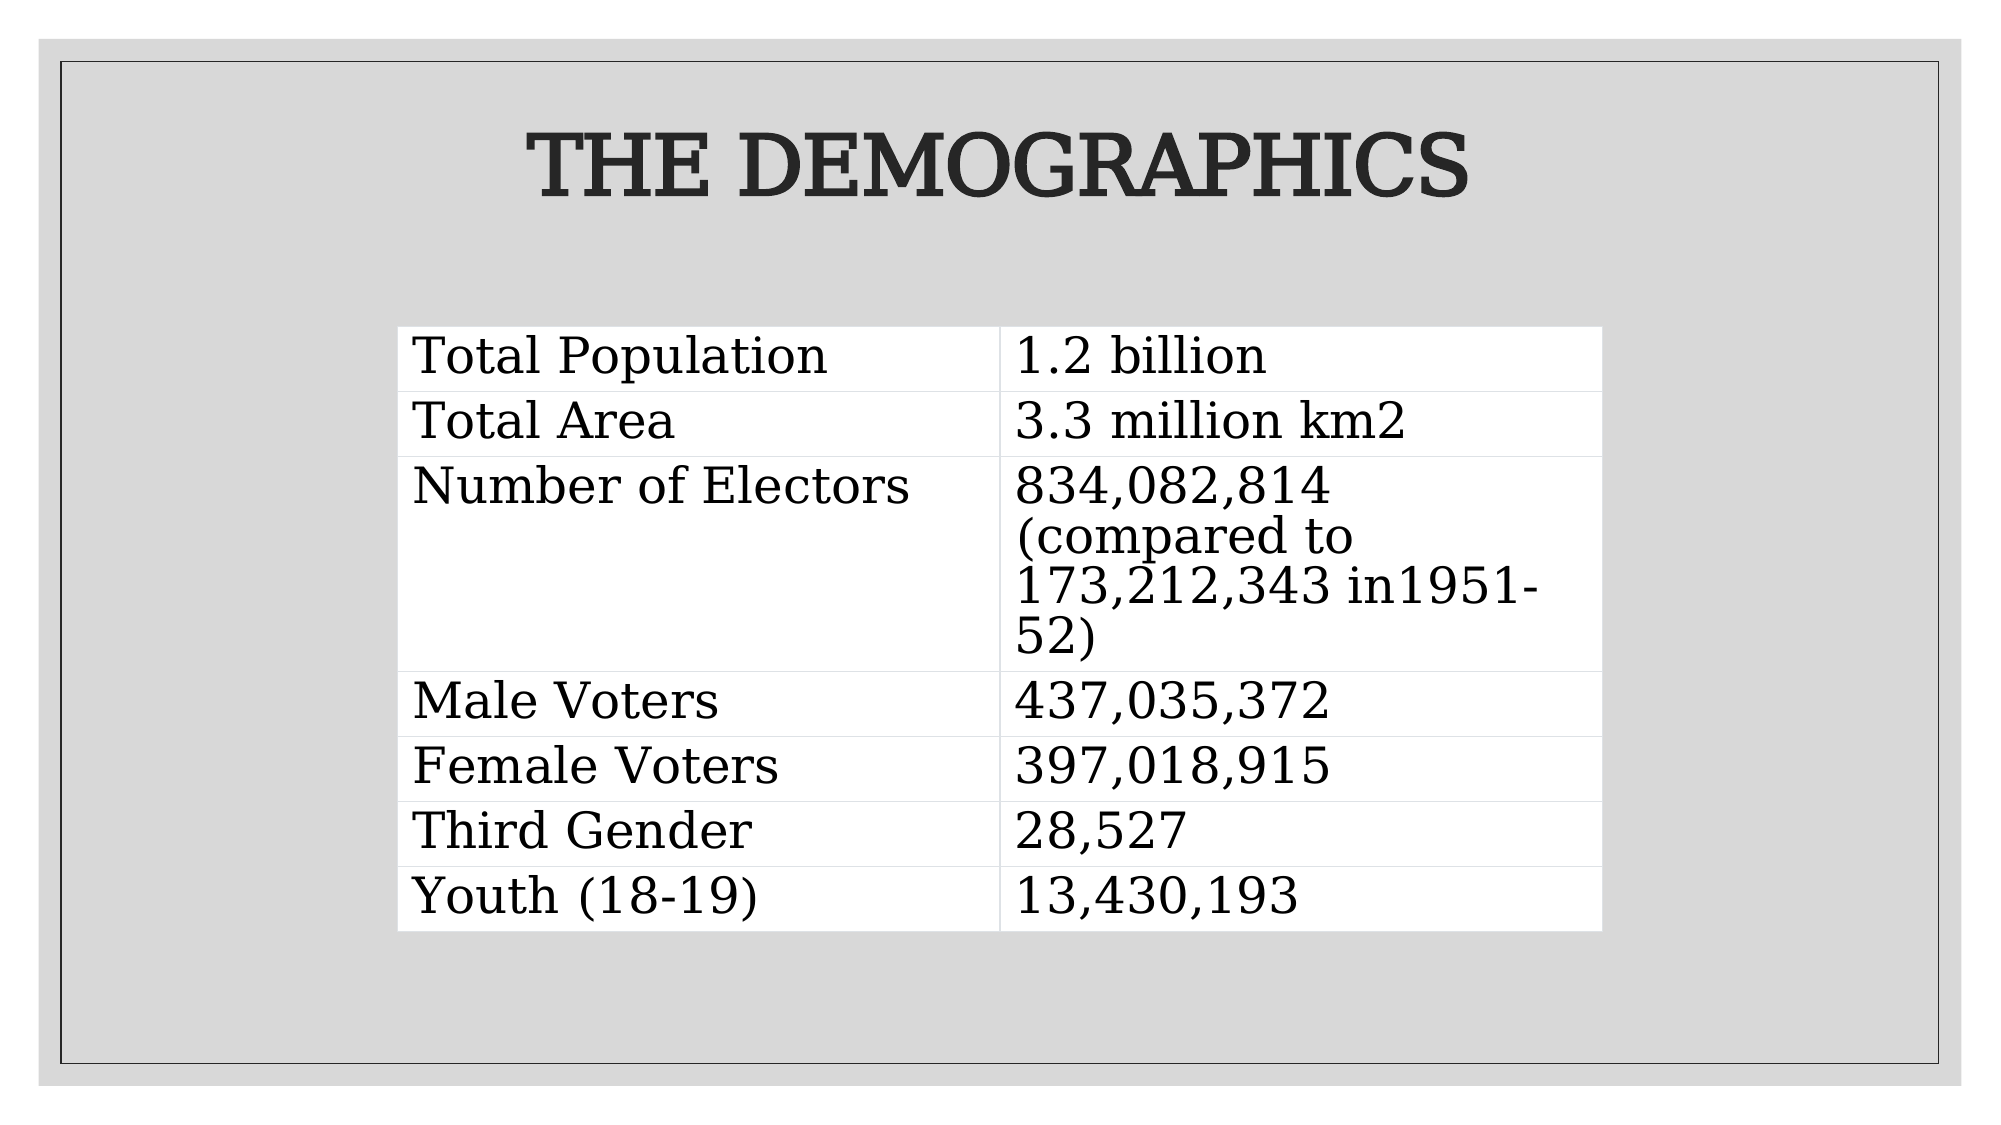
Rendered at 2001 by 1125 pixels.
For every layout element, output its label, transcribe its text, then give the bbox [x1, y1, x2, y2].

table_cell 28,527 [1001, 802, 1602, 866]
table_cell Number of Electors [398, 457, 999, 671]
table_cell 3.3 million km2 [1001, 392, 1602, 456]
table_header Total Population [398, 327, 999, 391]
table_cell Female Voters [398, 737, 999, 801]
table_cell 397,018,915 [1001, 737, 1602, 801]
table_cell 437,035,372 [1001, 672, 1602, 736]
table_cell Third Gender [398, 802, 999, 866]
table_cell Male Voters [398, 672, 999, 736]
table_cell 834,082,814 (compared to 173,212,343 in1951-52) [1001, 457, 1602, 671]
title THE DEMOGRAPHICS [174, 105, 1825, 331]
table_header 1.2 billion [1001, 327, 1602, 391]
table_cell 13,430,193 [1001, 867, 1602, 931]
table_cell Youth (18-19) [398, 867, 999, 931]
table_cell Total Area [398, 392, 999, 456]
